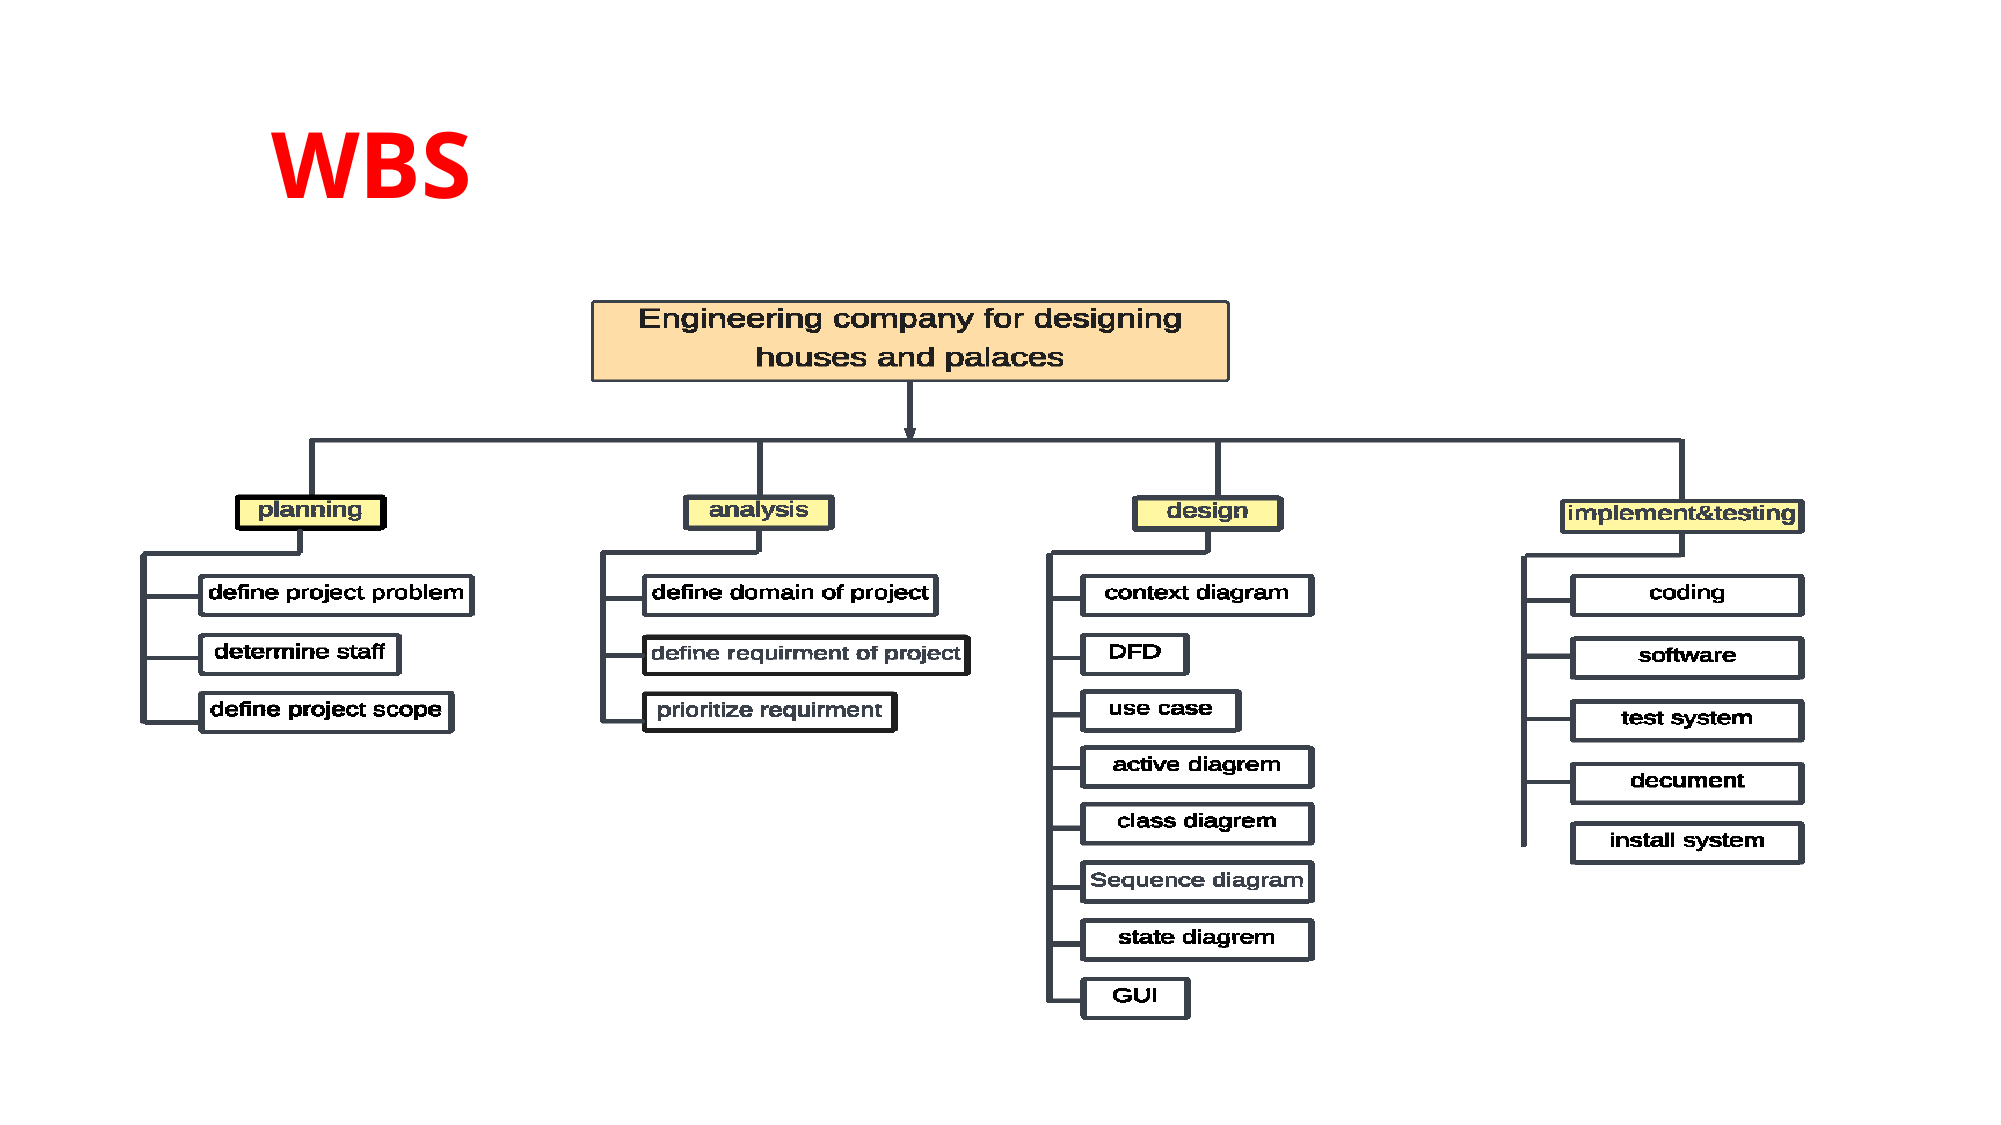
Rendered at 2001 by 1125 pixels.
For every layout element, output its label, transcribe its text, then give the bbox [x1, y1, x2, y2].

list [110, 277, 1836, 1043]
title WBS [137, 59, 1863, 278]
